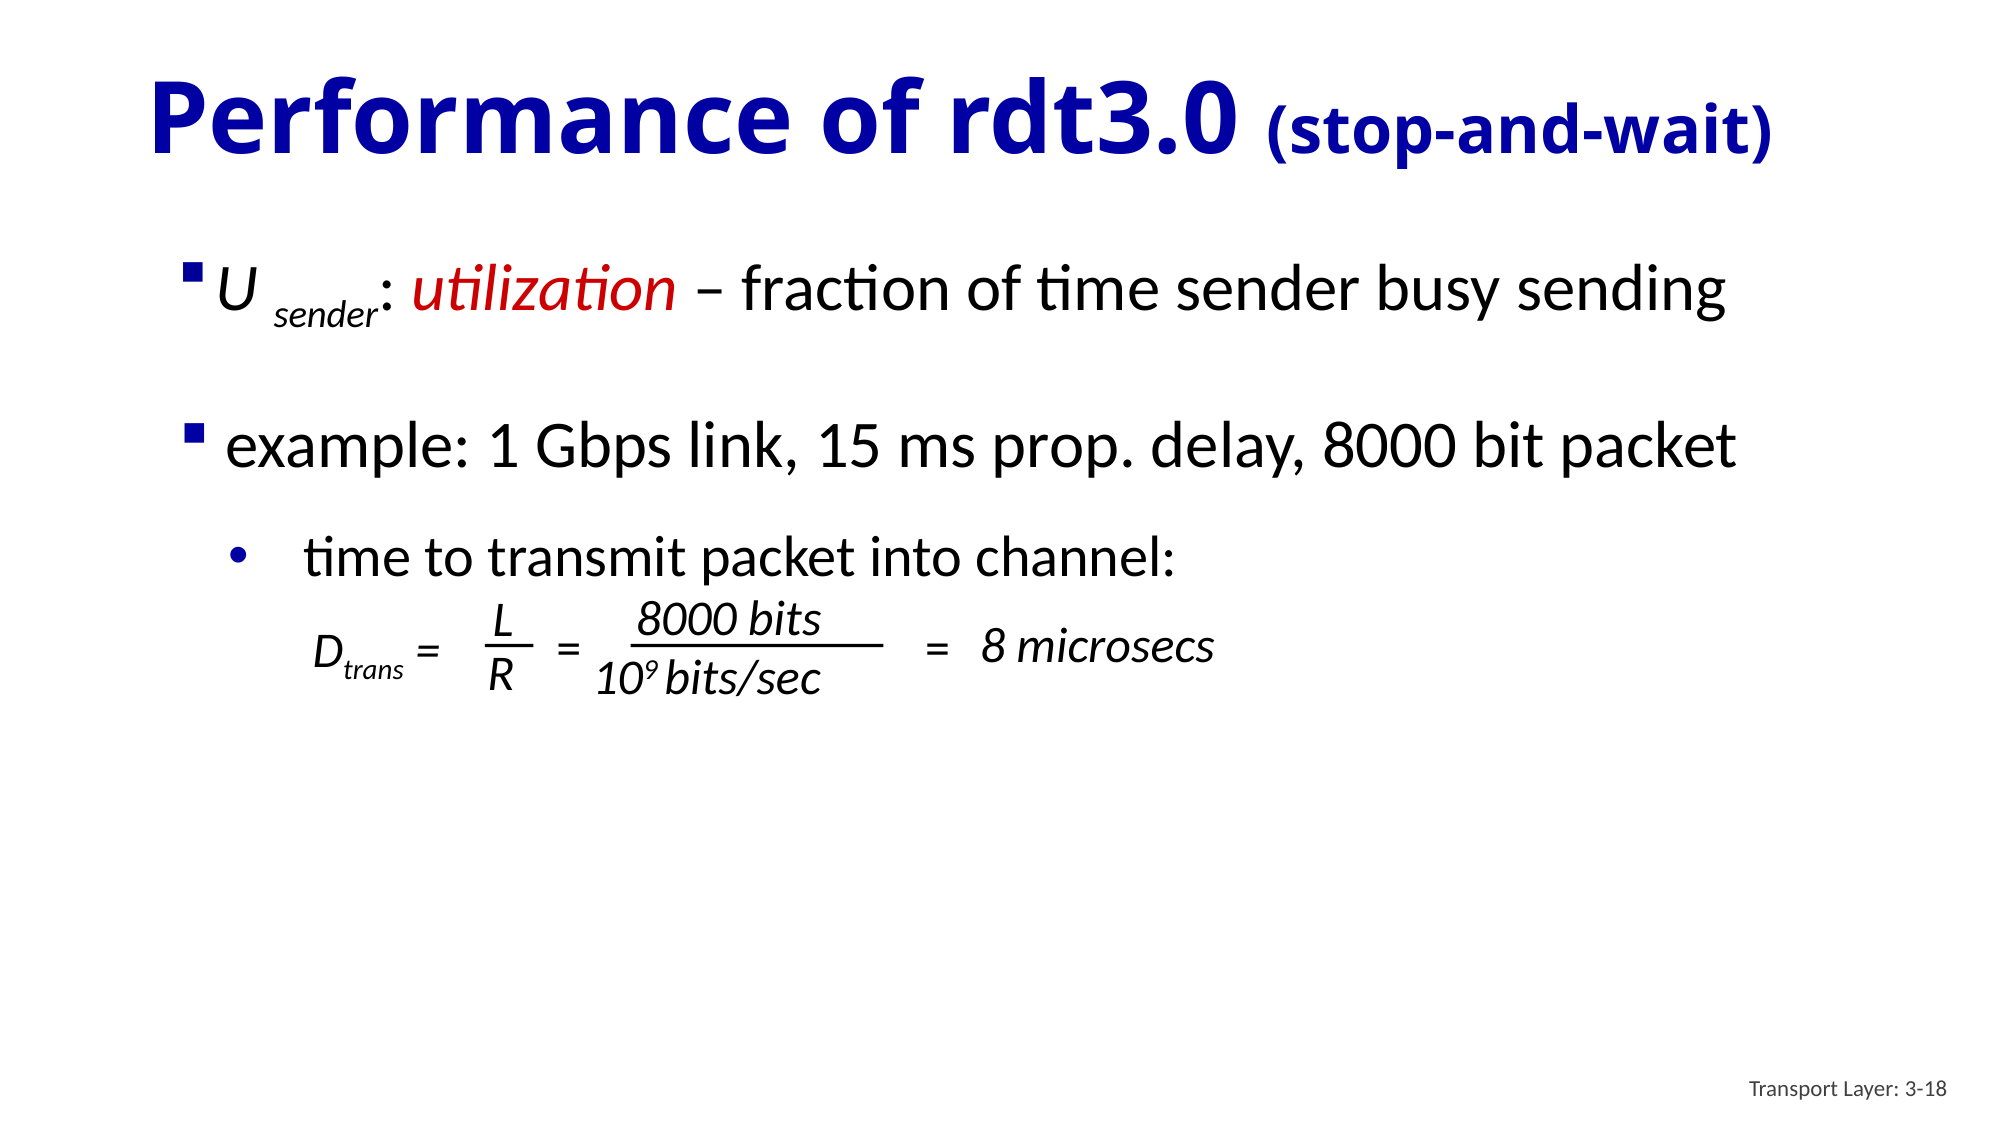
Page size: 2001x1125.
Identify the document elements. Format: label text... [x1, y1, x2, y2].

text_box example: 1 Gbps link, 15 ms prop. delay, 8000 bit packet [142, 402, 1871, 574]
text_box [292, 578, 1232, 712]
title Performance of rdt3.0 (stop-and-wait) [131, 47, 1952, 195]
text_box U sender: utilization – fraction of time sender busy sending [87, 241, 1852, 320]
slide_number Transport Layer: 3-18 [1512, 1056, 1963, 1117]
text_box time to transmit packet into channel: [136, 518, 1731, 691]
